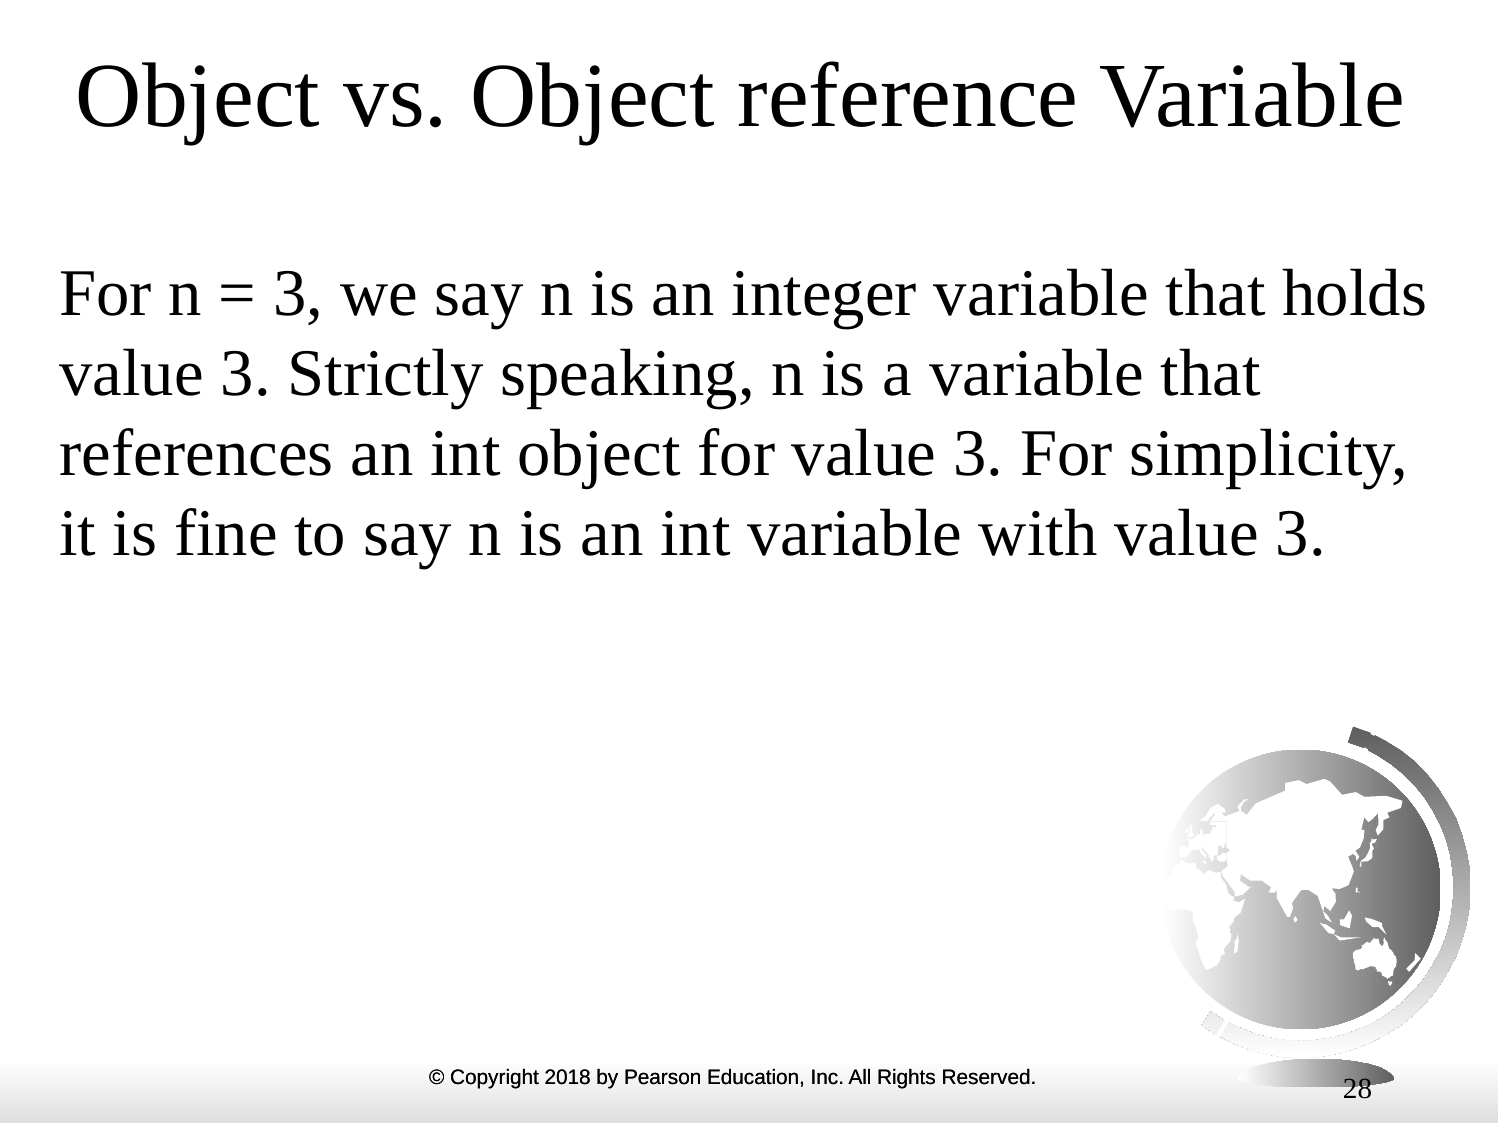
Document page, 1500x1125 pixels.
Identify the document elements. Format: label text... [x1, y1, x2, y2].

text_box For n = 3, we say n is an integer variable that holds value 3. Strictly speaking, n is a variable that references an int object for value 3. For simplicity, it is fine to say n is an int variable with value 3. [44, 497, 1475, 689]
slide_number 28 [1074, 1049, 1388, 1125]
text_box For n = 3, we say n is an integer variable that holds value 3. Strictly speaking, n is a variable that references an int object for value 3. For simplicity, it is fine to say n is an int variable with value 3. [44, 241, 1475, 496]
title Object vs. Object reference Variable [31, 45, 1475, 134]
